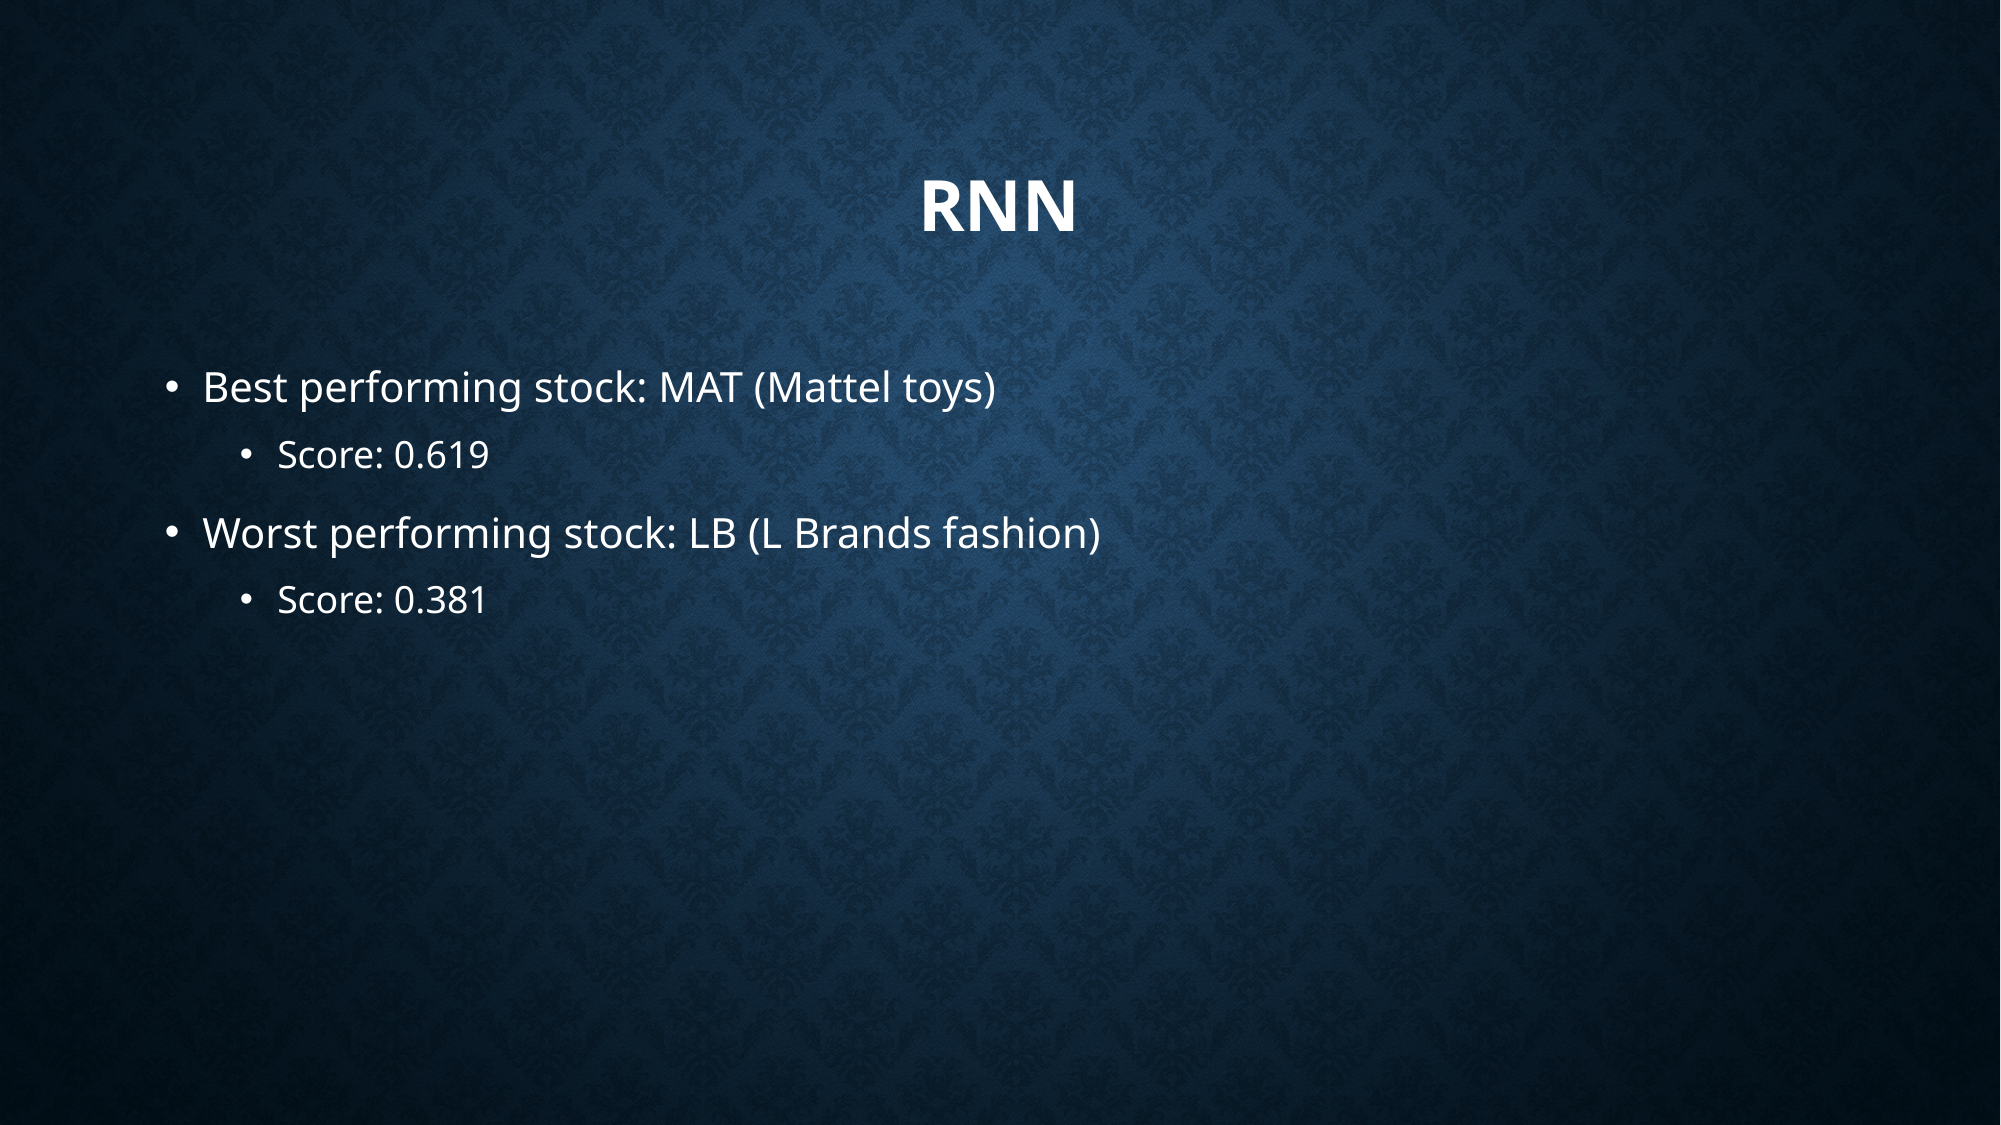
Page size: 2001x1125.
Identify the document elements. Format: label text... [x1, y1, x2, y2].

title RNN [149, 99, 1849, 318]
list Best performing stock: MAT (Mattel toys) Score: 0.619 Worst performing stock: LB (L Brands fashion) Score: 0.381 [149, 343, 1849, 950]
